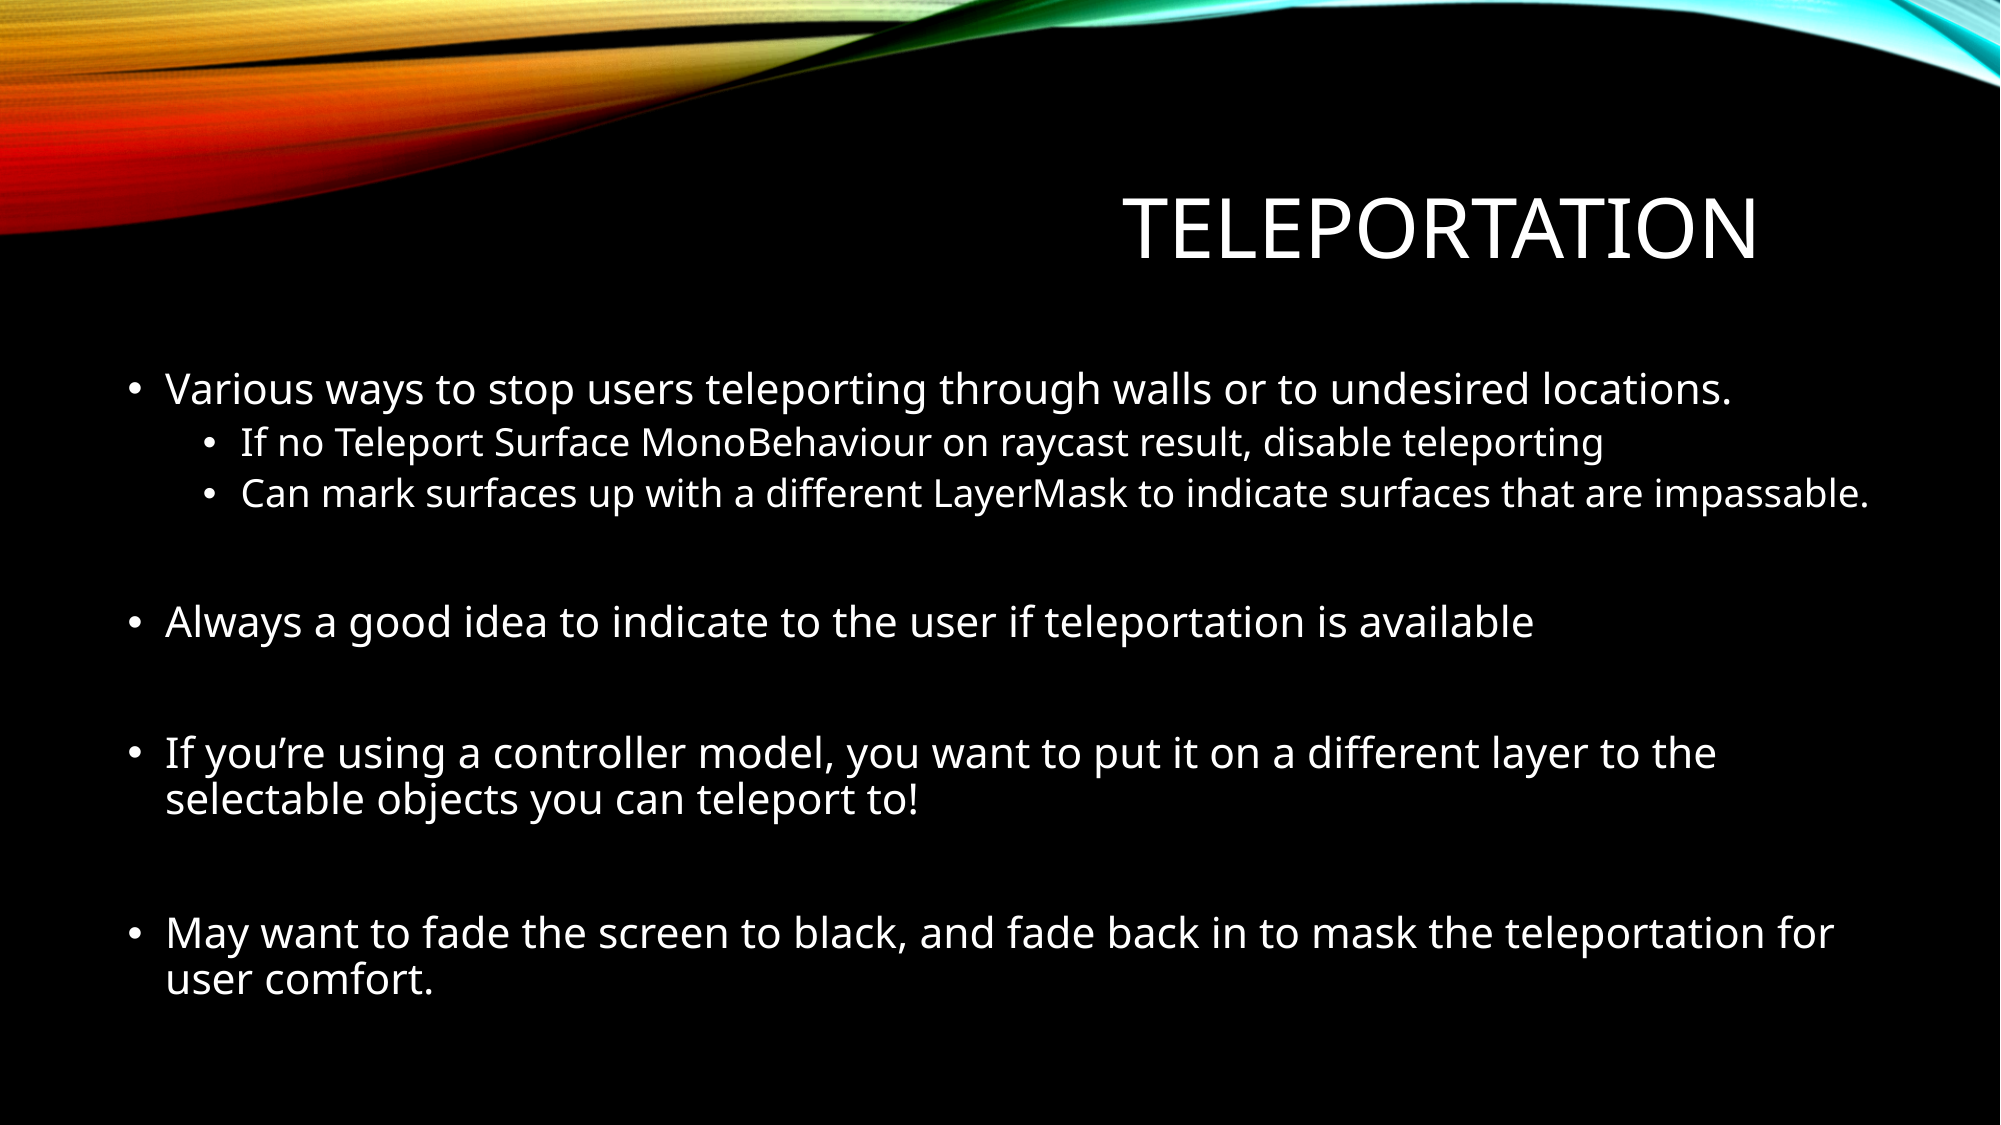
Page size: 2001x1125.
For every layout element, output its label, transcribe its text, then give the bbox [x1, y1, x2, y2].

list Various ways to stop users teleporting through walls or to undesired locations. If no Teleport Surface MonoBehaviour on raycast result, disable teleporting Can mark surfaces up with a different LayerMask to indicate surfaces that are impassable. Always a good idea to indicate to the user if teleportation is available If you’re using a controller model, you want to put it on a different layer to the selectable objects you can teleport to! May want to fade the screen to black, and fade back in to mask the teleportation for user comfort. [112, 360, 1888, 1021]
title Teleportation [474, 125, 1888, 338]
picture [0, 0, 2000, 237]
